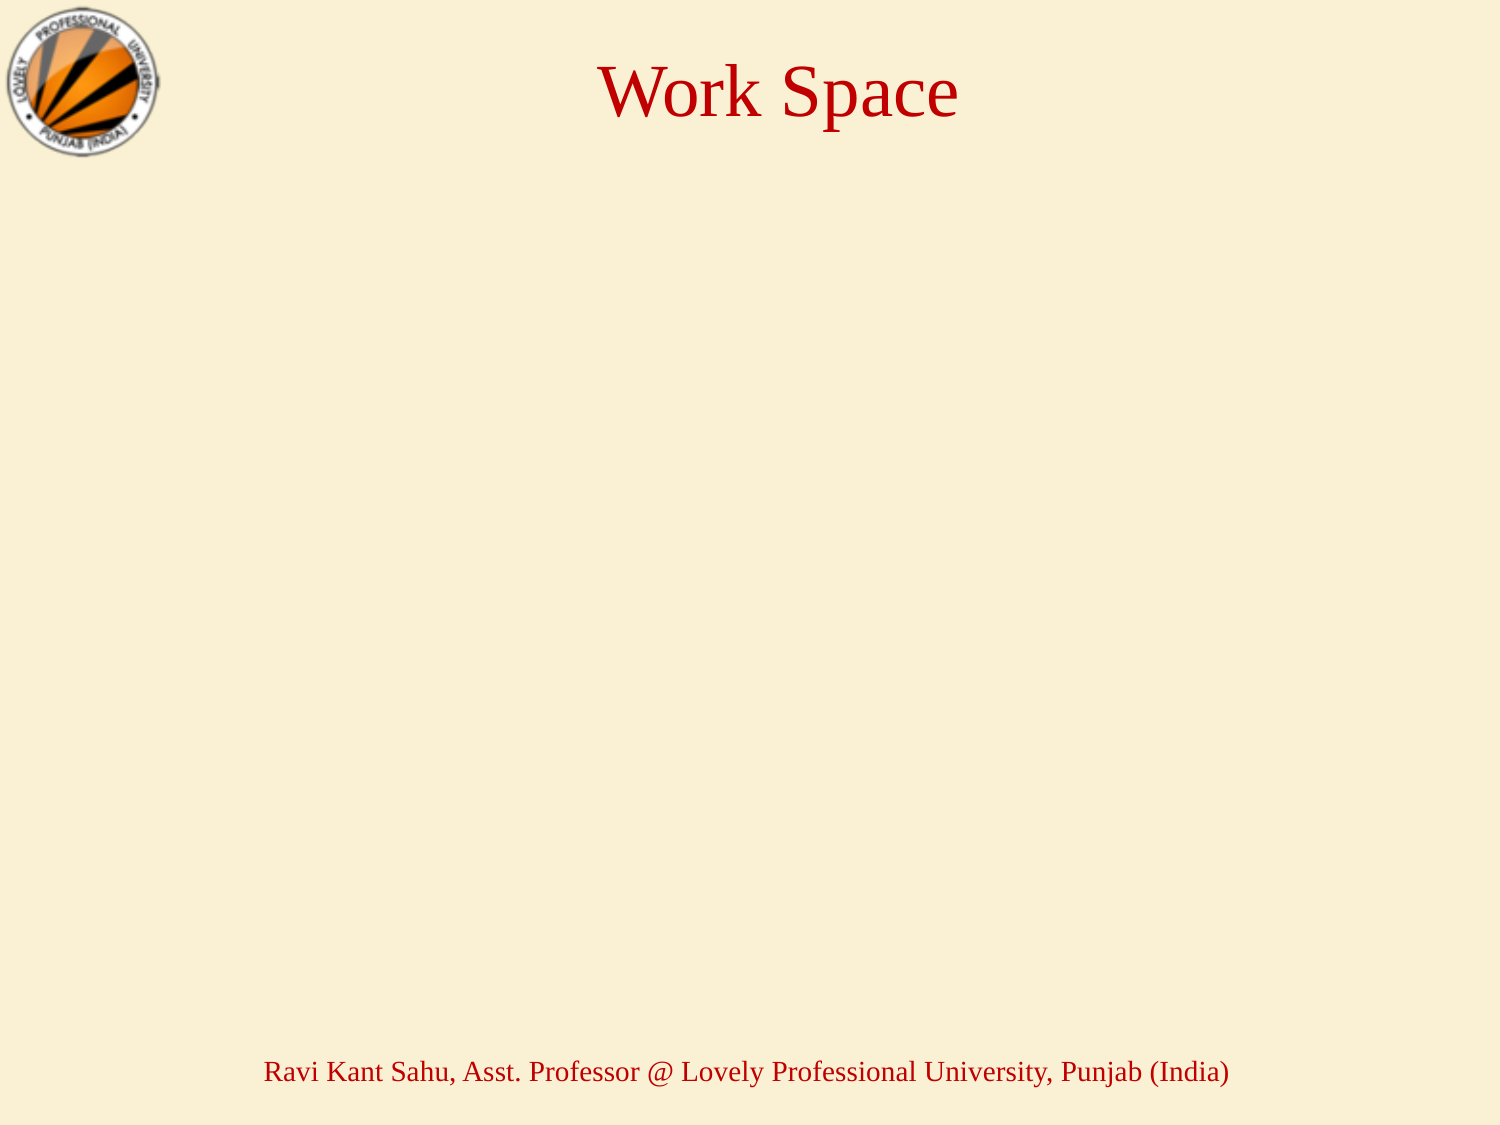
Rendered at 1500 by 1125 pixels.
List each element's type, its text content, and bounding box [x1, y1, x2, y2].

picture [0, 0, 163, 163]
title Work Space [107, 0, 1450, 173]
footer Ravi Kant Sahu, Asst. Professor @ Lovely Professional University, Punjab (India) [125, 1040, 1370, 1100]
